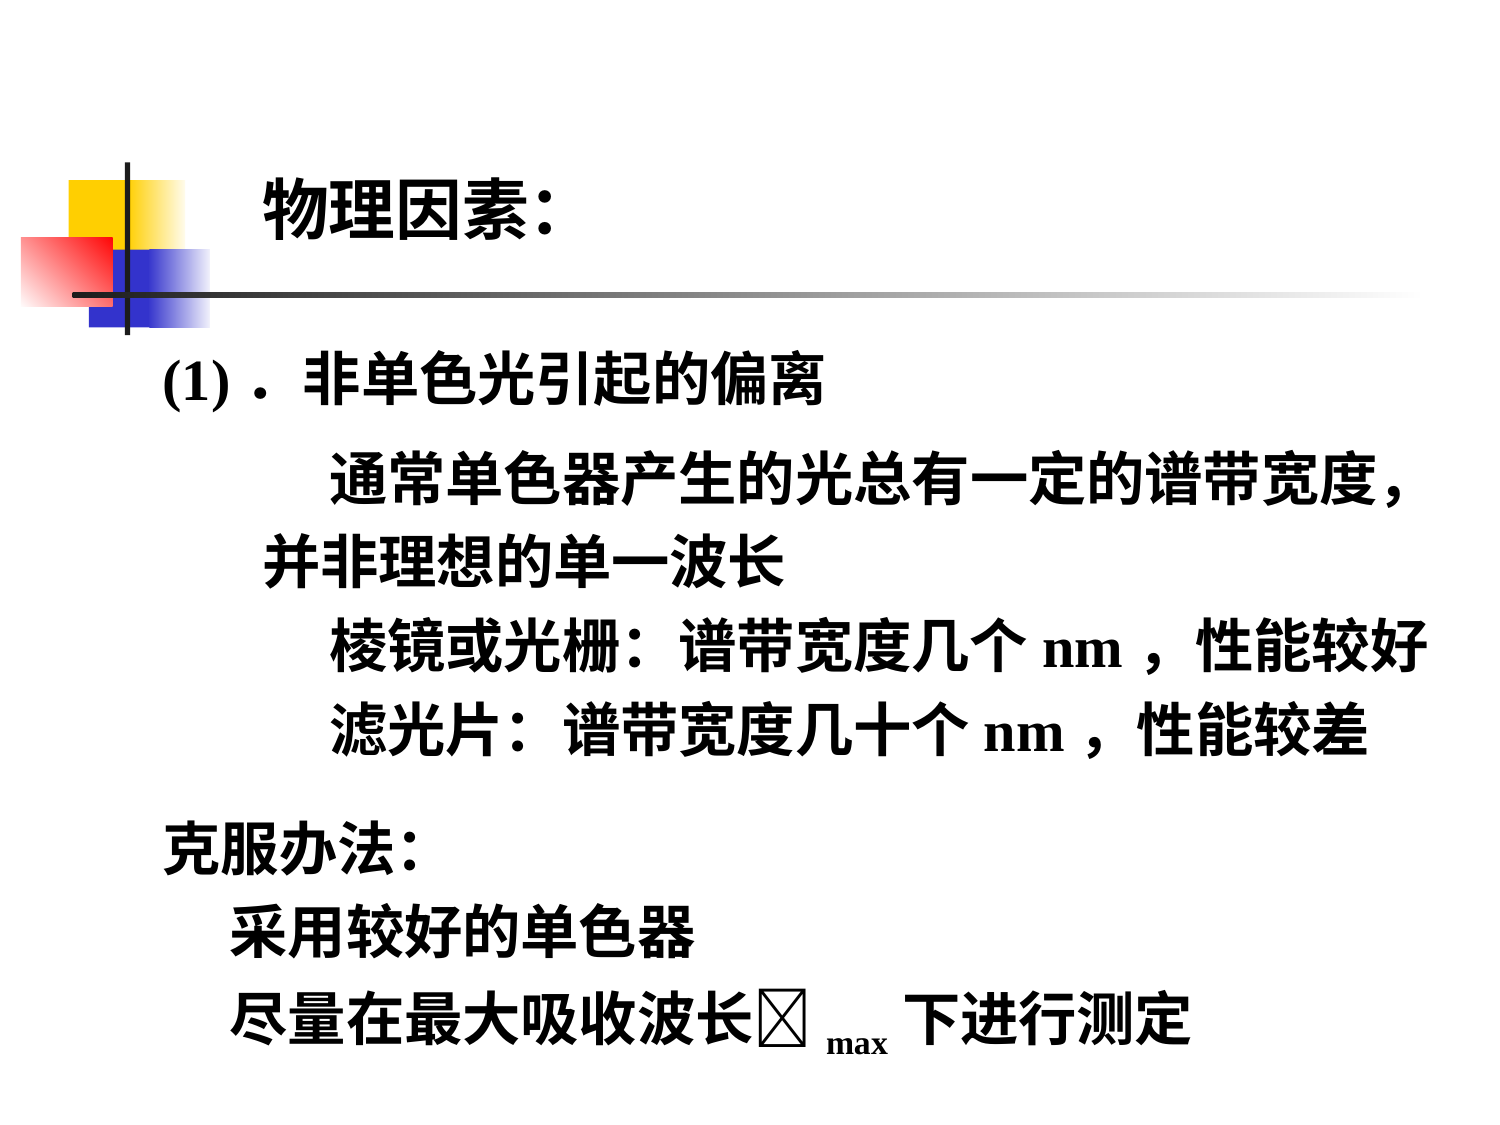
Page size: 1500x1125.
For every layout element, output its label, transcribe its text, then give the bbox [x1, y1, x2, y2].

text_box 通常单色器产生的光总有一定的谱带宽度，并非理想的单一波长 棱镜或光栅：谱带宽度几个nm，性能较好 滤光片：谱带宽度几十个nm，性能较差 [247, 420, 1452, 771]
text_box 物理因素： [247, 160, 723, 256]
text_box 克服办法： 采用较好的单色器 尽量在最大吸收波长max下进行测定 [147, 790, 1443, 1069]
text_box (1)．非单色光引起的偏离 [147, 334, 851, 420]
